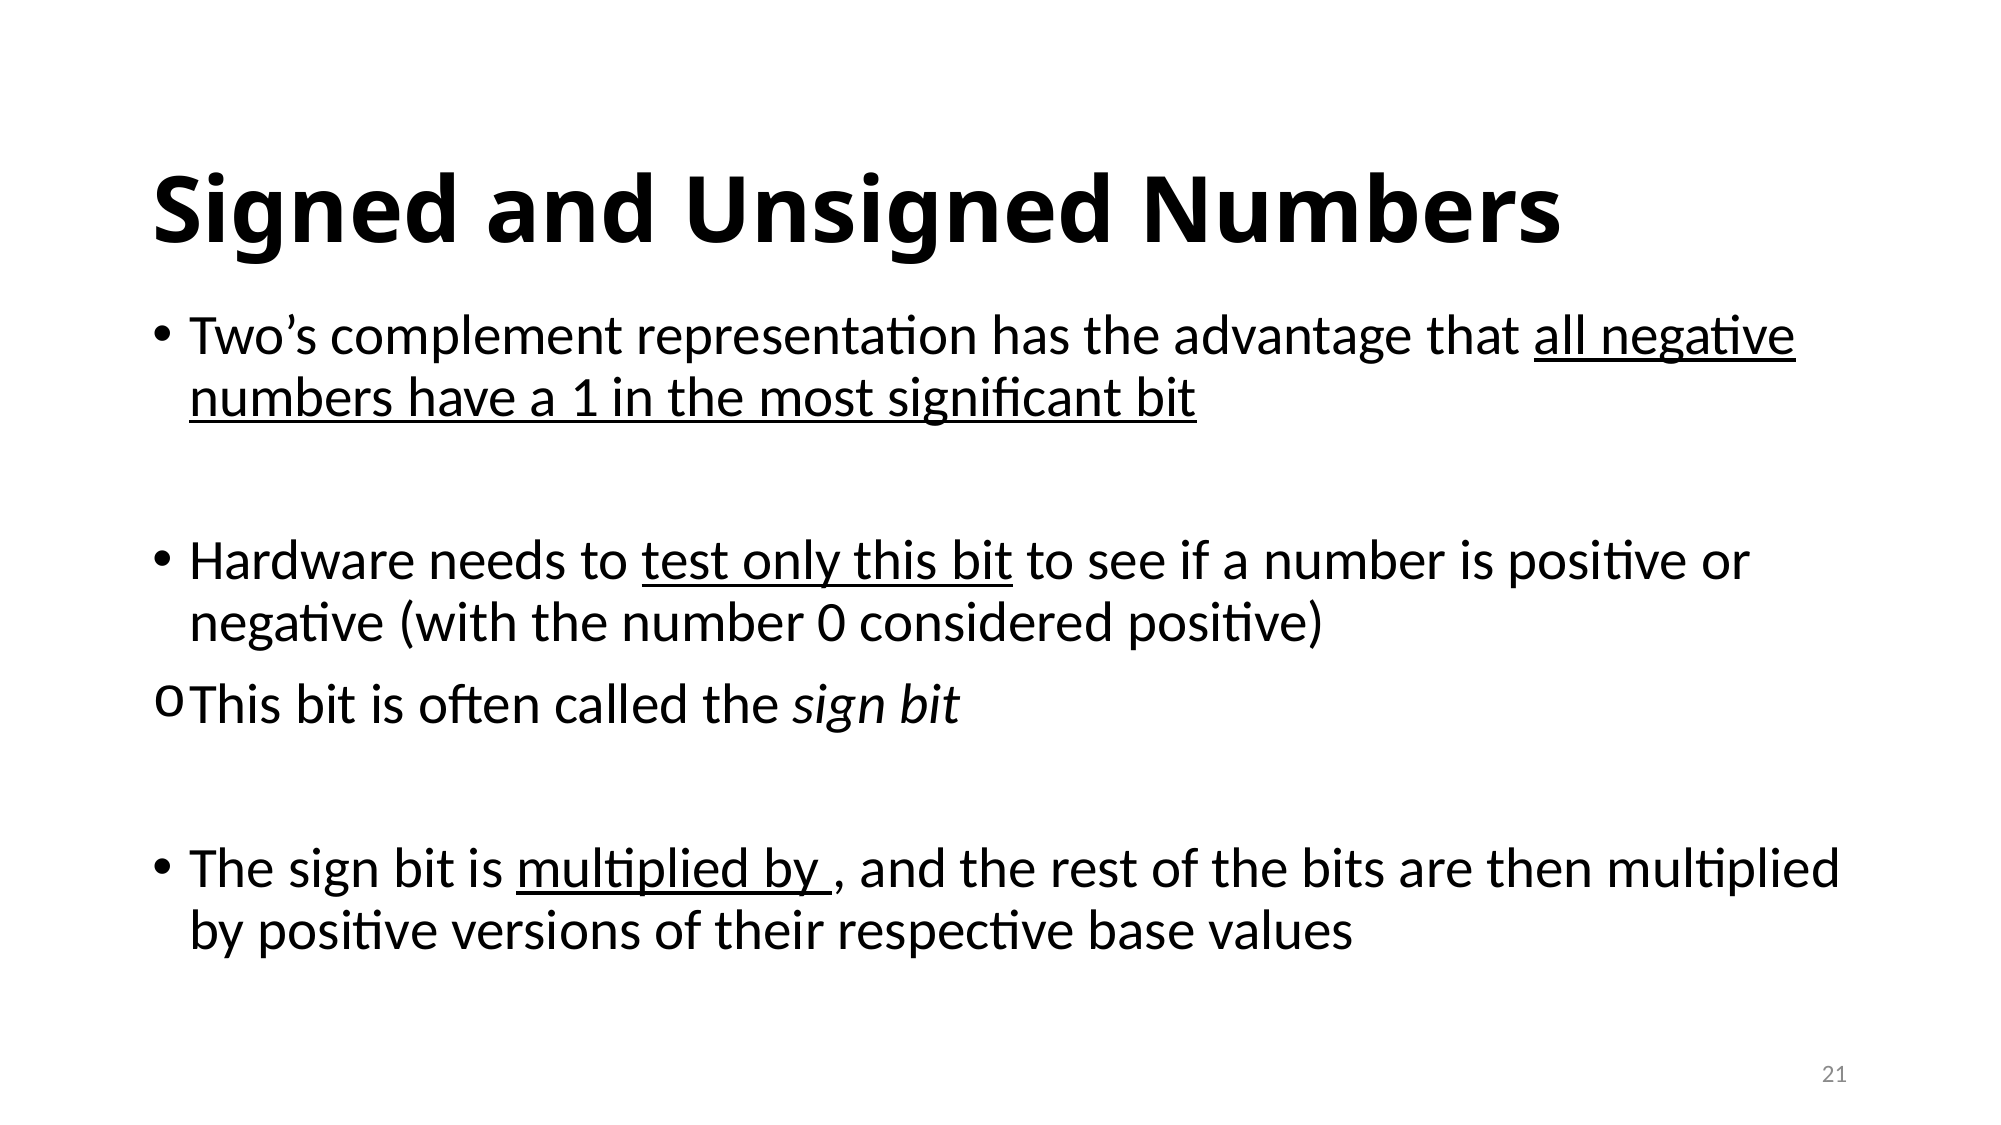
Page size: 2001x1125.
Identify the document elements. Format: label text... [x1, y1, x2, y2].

slide_number 21 [1412, 1042, 1863, 1103]
title Signed and Unsigned Numbers [137, 103, 1863, 322]
